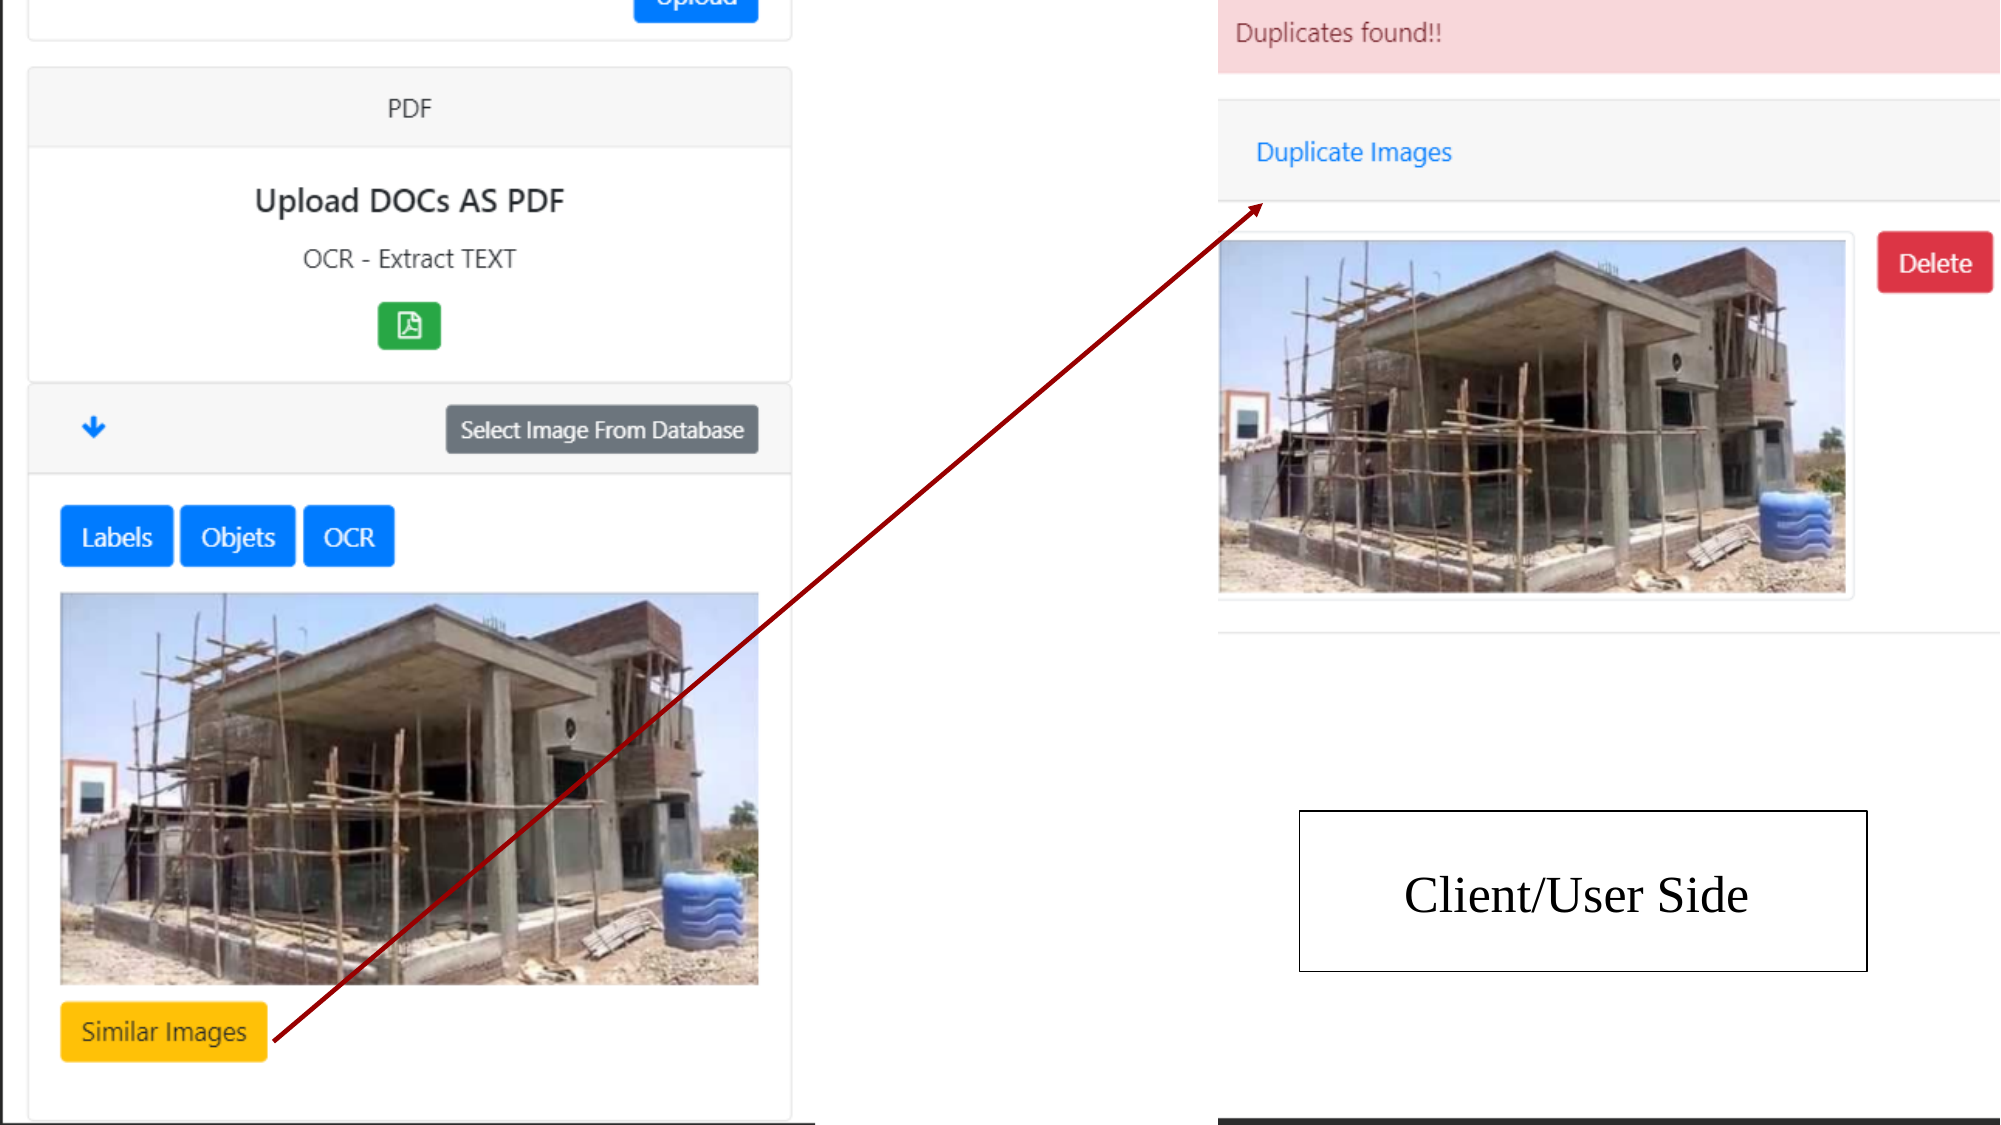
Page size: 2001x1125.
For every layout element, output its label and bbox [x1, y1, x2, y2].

picture [0, 0, 816, 1125]
picture [1217, 0, 2000, 1125]
text_box [273, 202, 1264, 1042]
